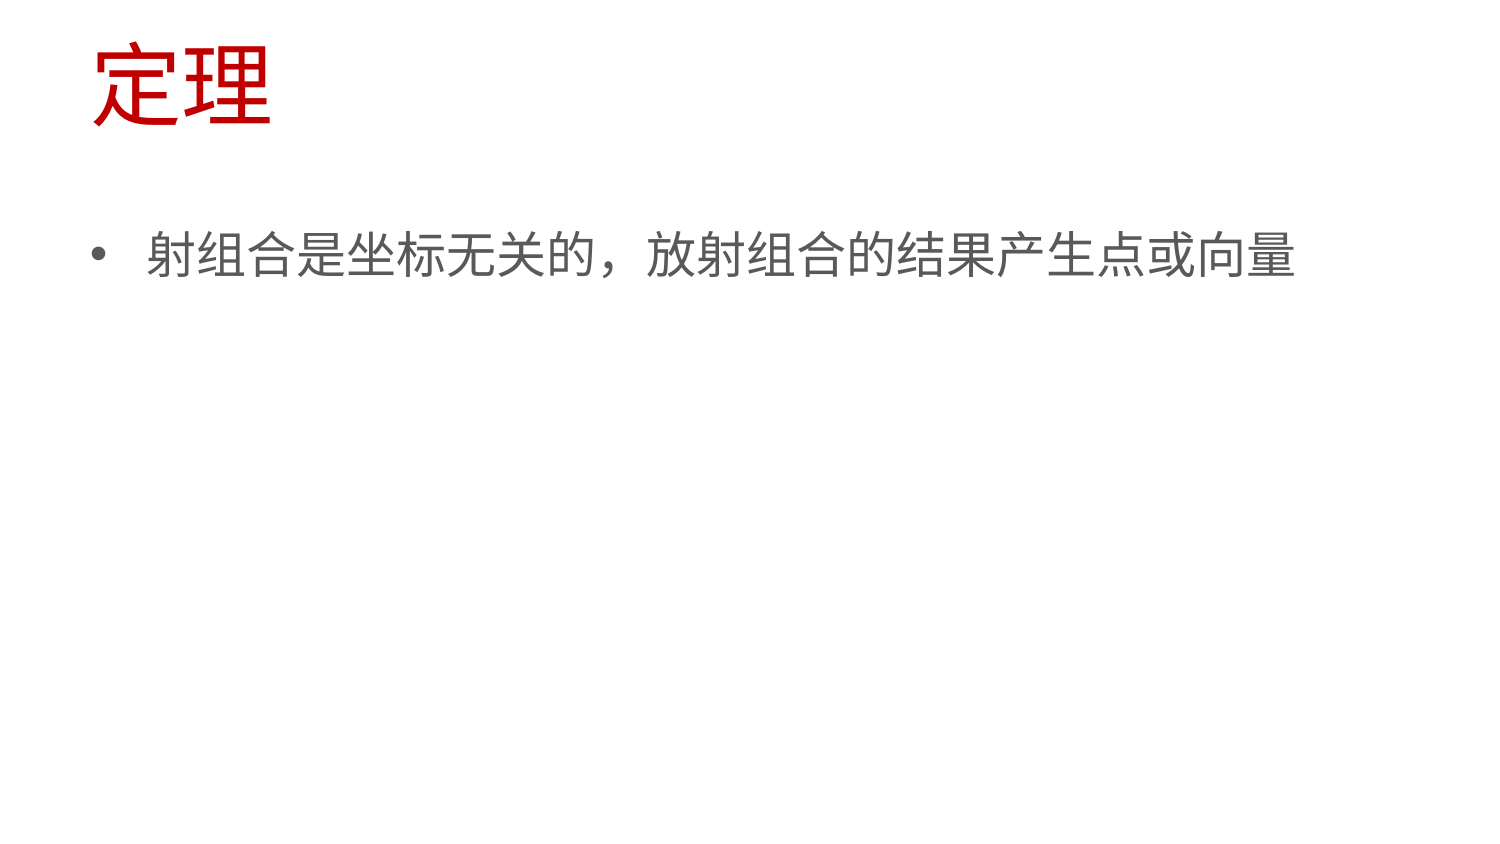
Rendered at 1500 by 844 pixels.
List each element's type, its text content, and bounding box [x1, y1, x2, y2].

title 定理 [75, 20, 1425, 137]
